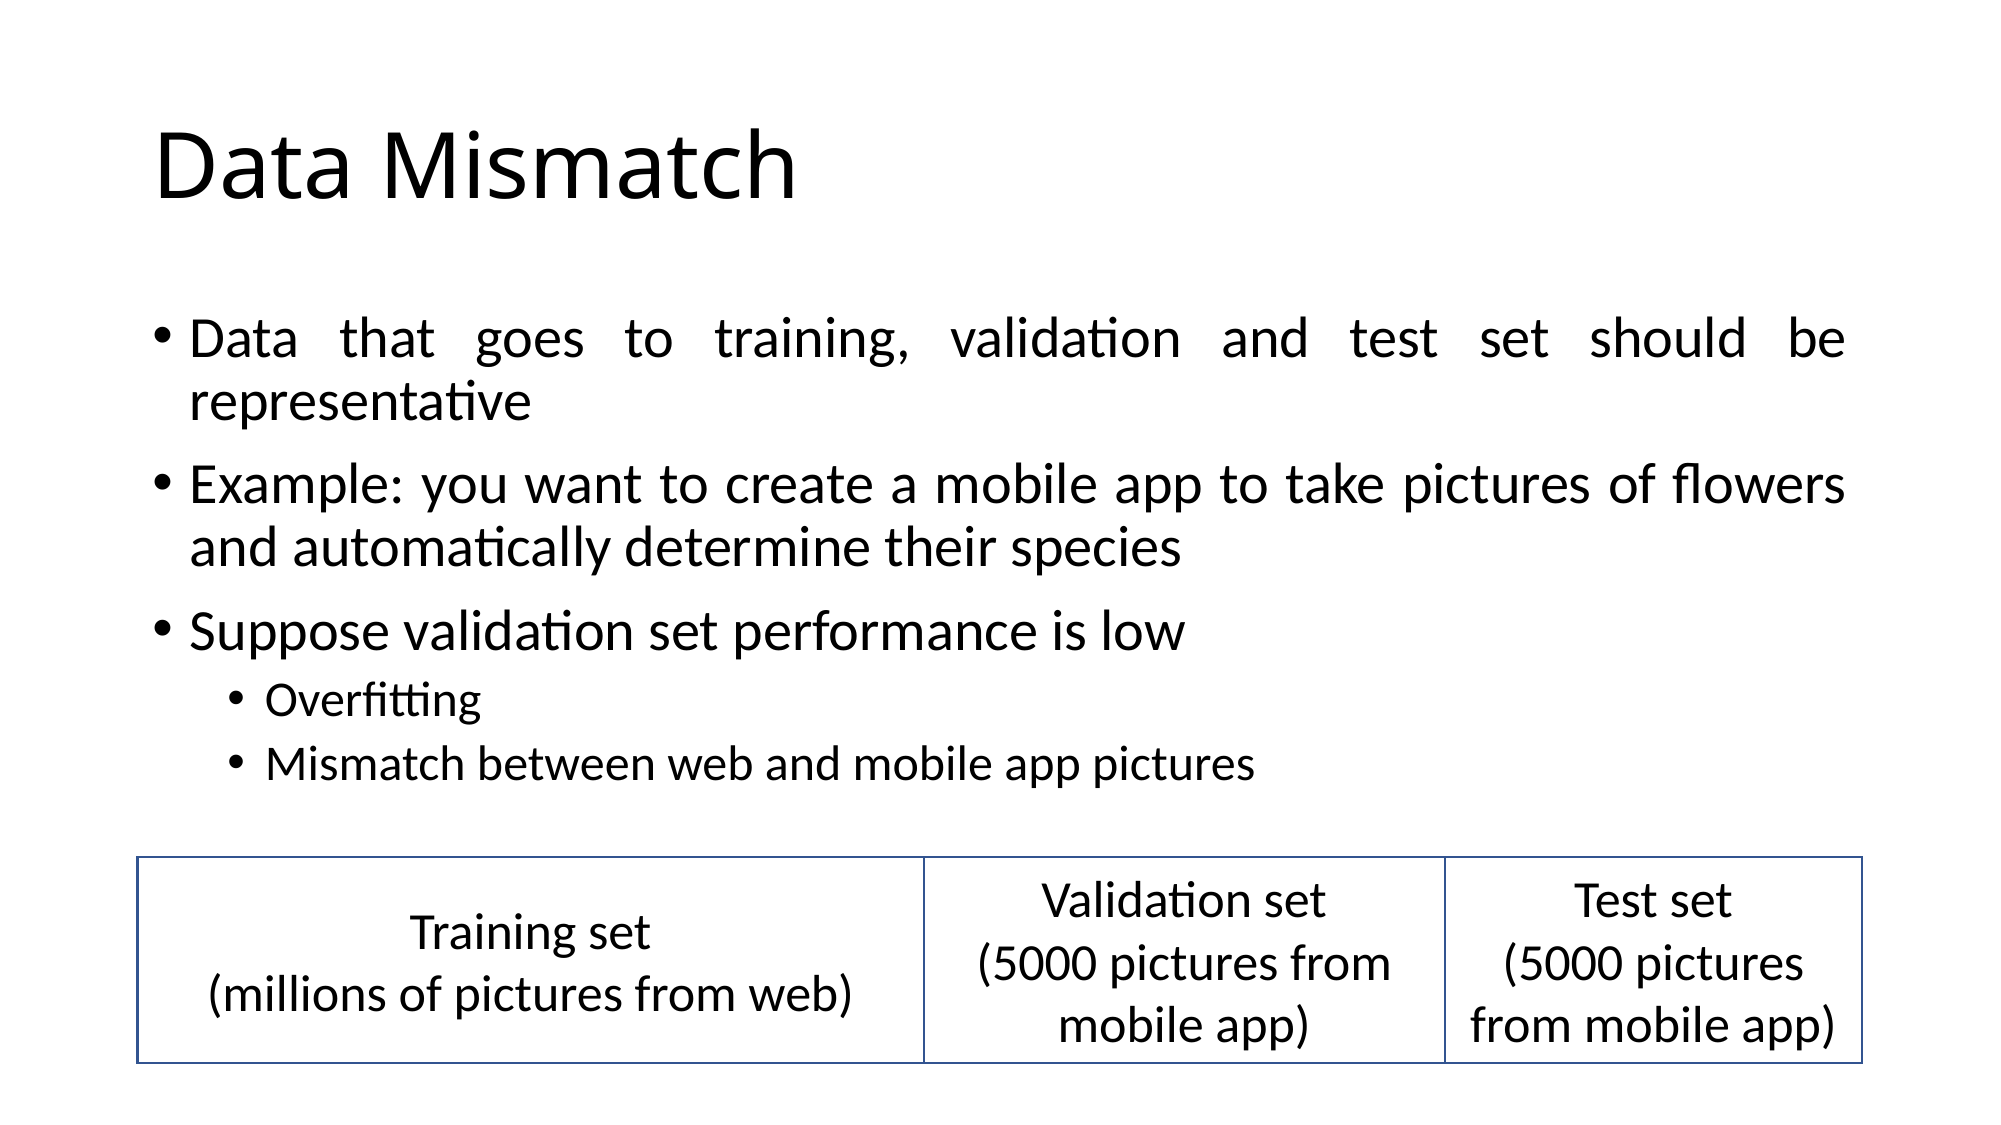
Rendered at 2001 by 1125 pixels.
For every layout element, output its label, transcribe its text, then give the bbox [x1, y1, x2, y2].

text_box Training set (millions of pictures from web) [136, 856, 923, 1064]
text_box Validation set (5000 pictures from mobile app) [923, 856, 1444, 1064]
title Data Mismatch [137, 59, 1863, 278]
list Data that goes to training, validation and test set should be representative Example: you want to create a mobile app to take pictures of flowers and automatically determine their species Suppose validation set performance is low Overfitting Mismatch between web and mobile app pictures [137, 299, 1863, 856]
text_box Test set (5000 pictures from mobile app) [1444, 856, 1863, 1064]
